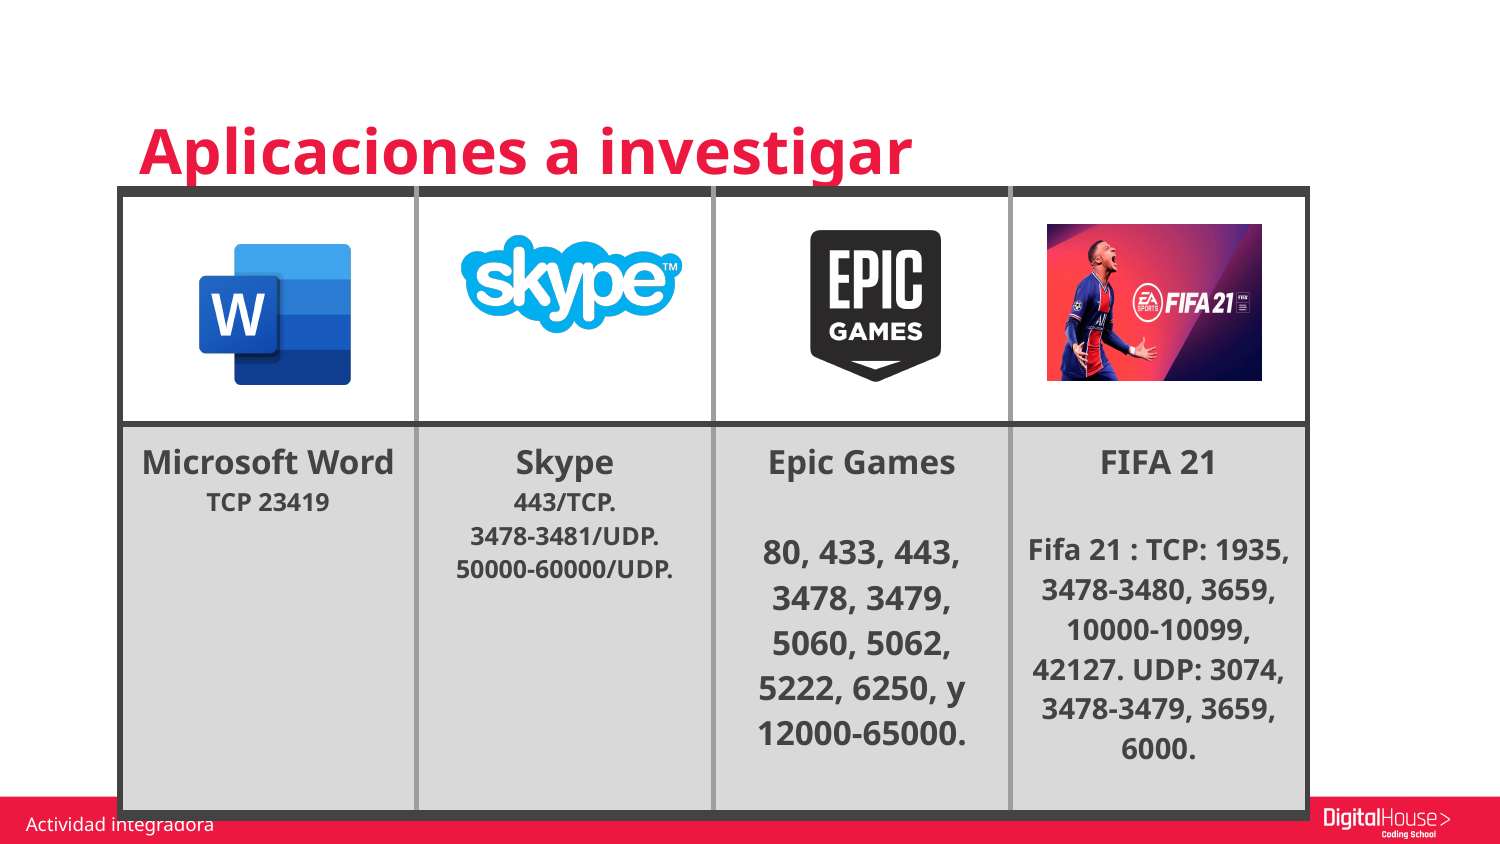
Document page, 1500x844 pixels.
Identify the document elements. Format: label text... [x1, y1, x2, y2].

picture [793, 188, 949, 396]
picture [1047, 224, 1262, 382]
table_header [1013, 197, 1305, 421]
picture [192, 244, 358, 385]
table_header [419, 197, 711, 421]
table_cell Skype 443/TCP. 3478-3481/UDP. 50000-60000/UDP. [419, 427, 711, 810]
table_cell Microsoft Word TCP 23419 [123, 427, 414, 810]
text_box Aplicaciones a investigar [124, 99, 1019, 186]
picture [1324, 808, 1450, 839]
picture [458, 232, 685, 336]
table_cell FIFA 21 Fifa 21 : TCP: 1935, 3478-3480, 3659, 10000-10099, 42127. UDP: 3074, 3478-3479, 3659, 6000. [1013, 427, 1305, 810]
table_header [123, 197, 414, 421]
table_header [716, 197, 1008, 421]
table_cell Epic Games 80, 433, 443, 3478, 3479, 5060, 5062, 5222, 6250, y 12000-65000. [716, 427, 1008, 810]
